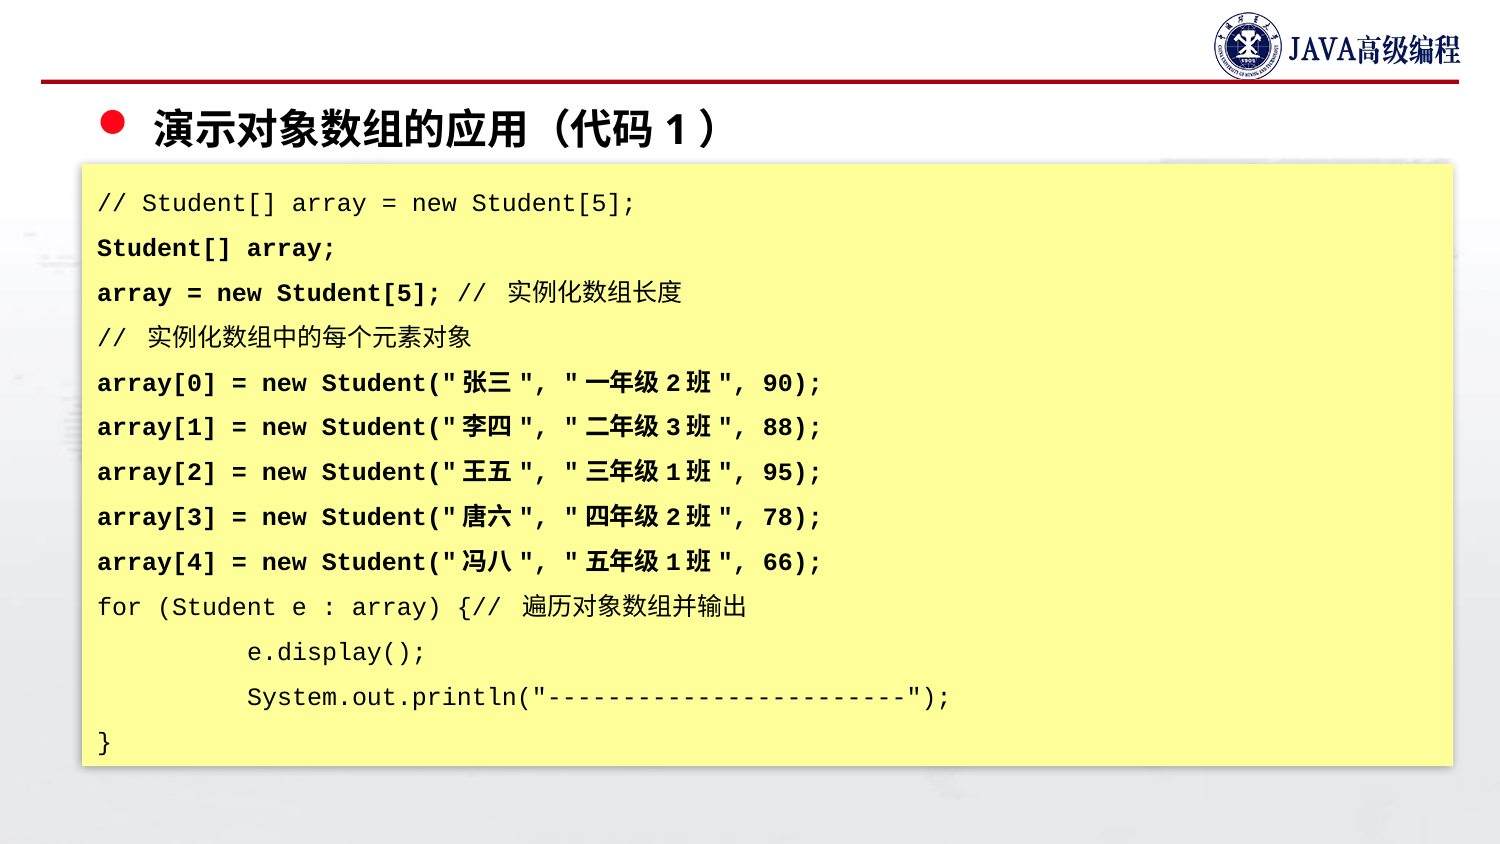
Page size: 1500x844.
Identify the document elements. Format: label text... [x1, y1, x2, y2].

list // Student[] array = new Student[5]; Student[] array; array = new Student[5]; // 实例化数组长度 // 实例化数组中的每个元素对象 array[0] = new Student("张三", "一年级2班", 90); array[1] = new Student("李四", "二年级3班", 88); array[2] = new Student("王五", "三年级1班", 95); array[3] = new Student("唐六", "四年级2班", 78); array[4] = new Student("冯八", "五年级1班", 66); for (Student e : array) {// 遍历对象数组并输出 e.display(); System.out.println("------------------------"); } [81, 163, 1454, 767]
picture [0, 0, 1500, 844]
list 演示对象数组的应用（代码1） [81, 70, 1429, 177]
